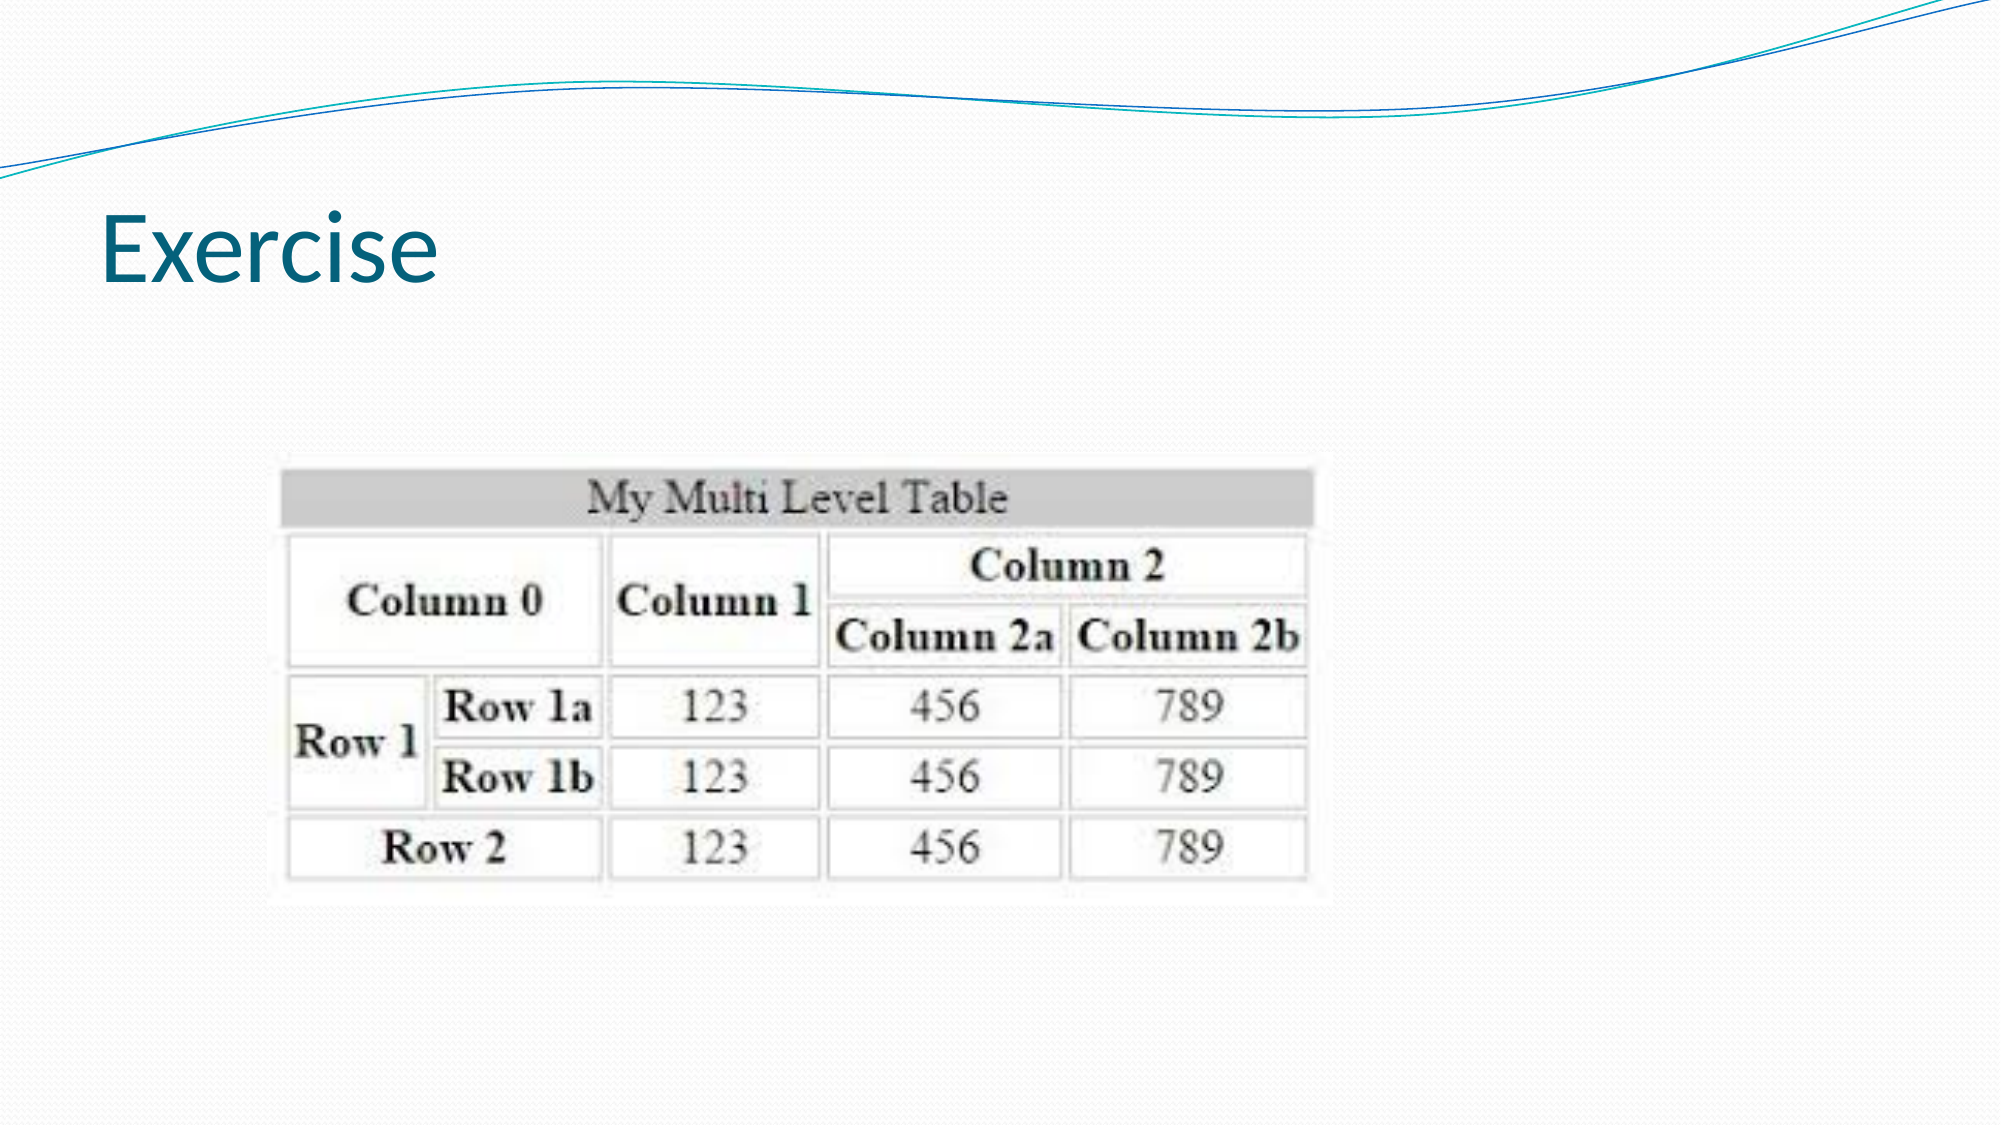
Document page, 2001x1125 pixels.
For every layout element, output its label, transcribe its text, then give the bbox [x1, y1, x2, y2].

picture [267, 452, 1333, 906]
title Exercise [99, 115, 1900, 303]
